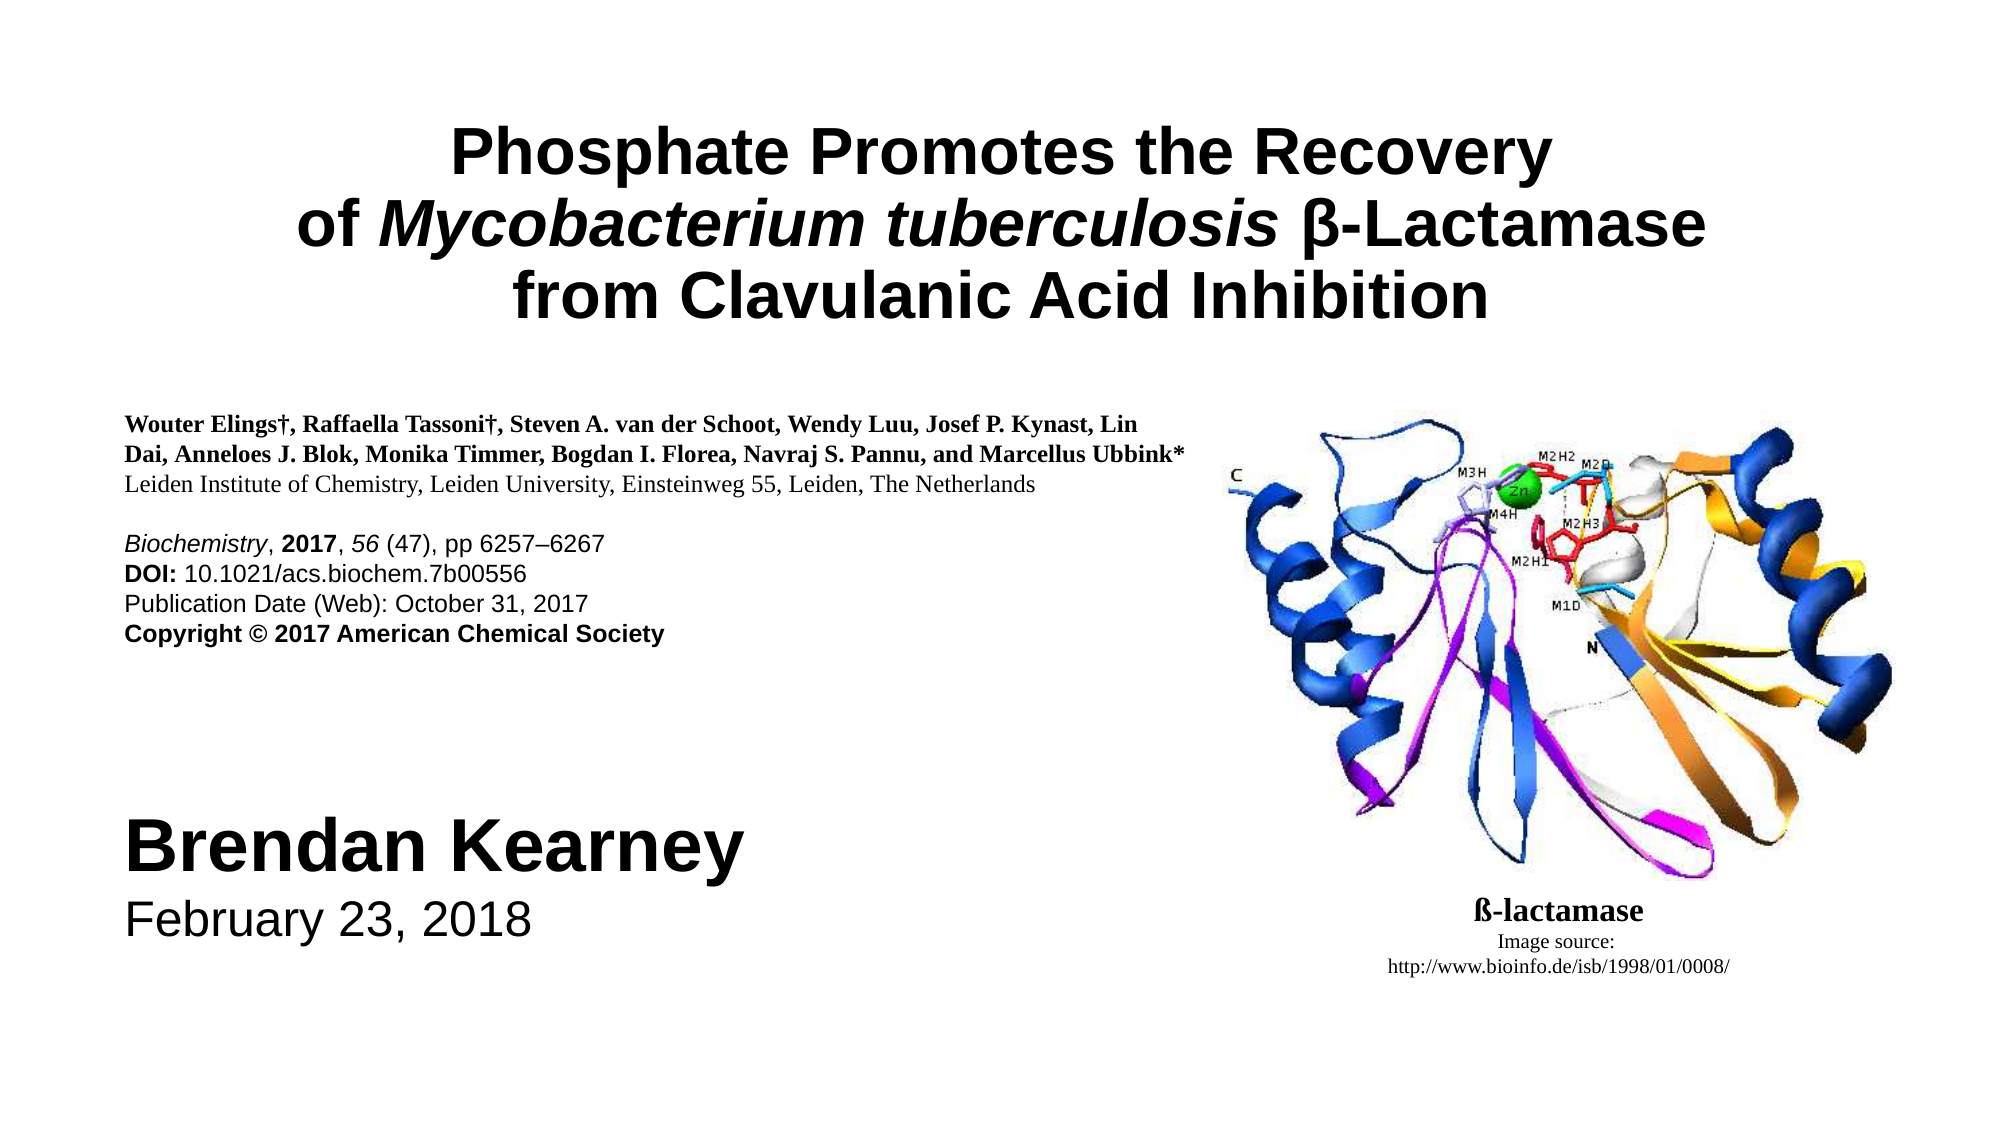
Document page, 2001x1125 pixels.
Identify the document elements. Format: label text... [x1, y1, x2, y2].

title Phosphate Promotes the Recovery of Mycobacterium tuberculosis β-Lactamase from Clavulanic Acid Inhibition [252, 101, 1753, 410]
text_box Wouter Elings†, Raffaella Tassoni†, Steven A. van der Schoot, Wendy Luu, Josef P. Kynast, Lin Dai, Anneloes J. Blok, Monika Timmer, Bogdan I. Florea, Navraj S. Pannu, and Marcellus Ubbink* Leiden Institute of Chemistry, Leiden University, Einsteinweg 55, Leiden, The Netherlands Biochemistry, 2017, 56 (47), pp 6257–6267 DOI: 10.1021/acs.biochem.7b00556 Publication Date (Web): October 31, 2017 Copyright © 2017 American Chemical Society Brendan Kearney February 23, 2018 [109, 400, 1284, 1010]
text_box ß-lactamase Image source: http://www.bioinfo.de/isb/1998/01/0008/ [1283, 881, 1835, 986]
picture [1222, 410, 1896, 881]
